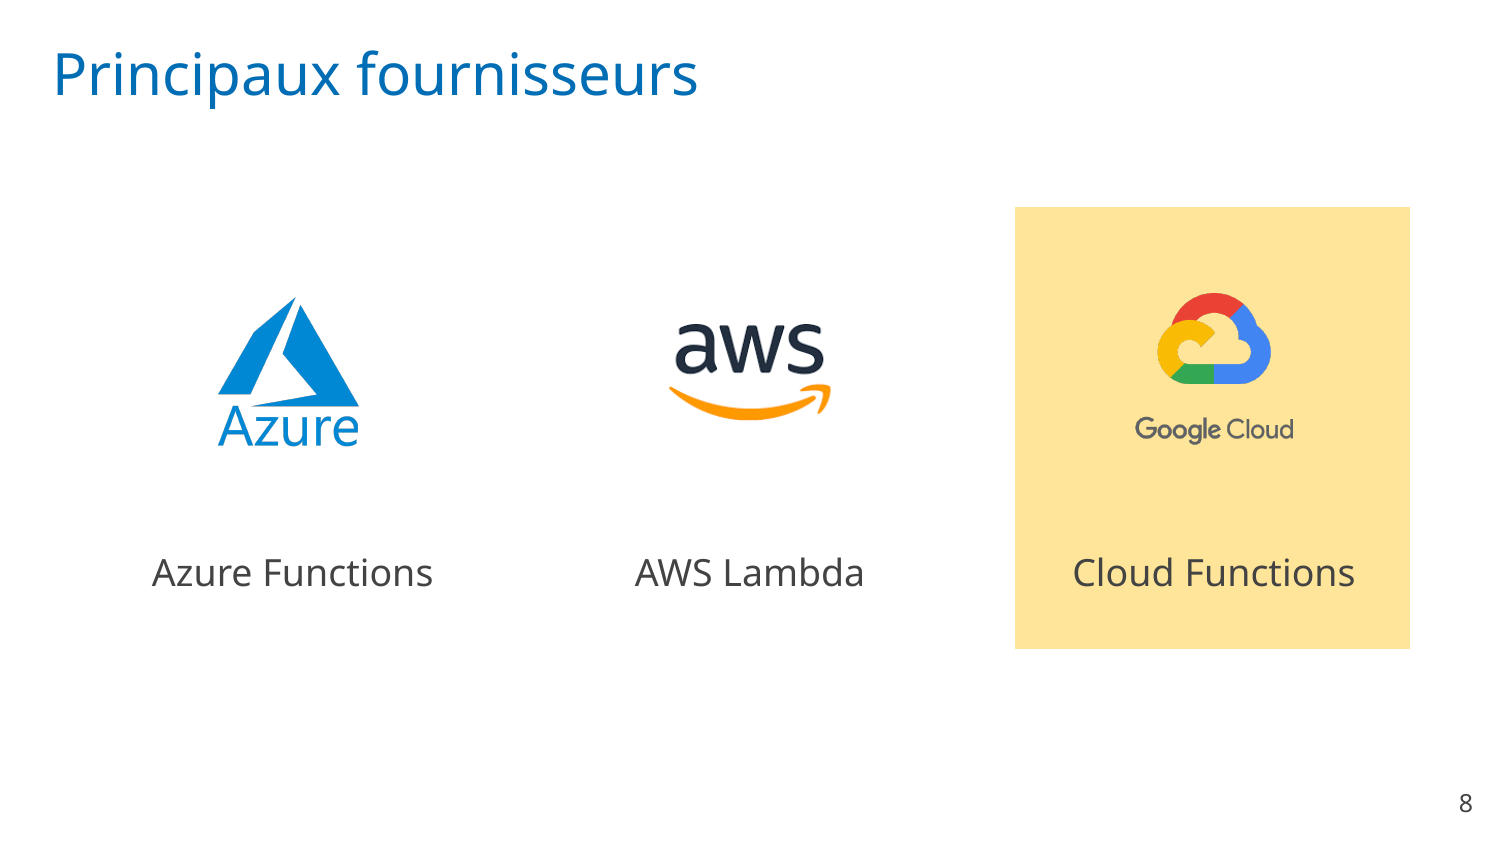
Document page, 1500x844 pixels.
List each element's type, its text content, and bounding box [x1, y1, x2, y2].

picture [590, 287, 910, 456]
title Principaux fournisseurs [37, 22, 1463, 120]
slide_number 8 [1398, 772, 1488, 837]
text_box Cloud Functions [1049, 531, 1379, 613]
picture [217, 296, 369, 448]
text_box AWS Lambda [585, 531, 915, 613]
text_box Azure Functions [128, 531, 458, 613]
text_box [1013, 206, 1411, 650]
picture [1087, 245, 1341, 499]
